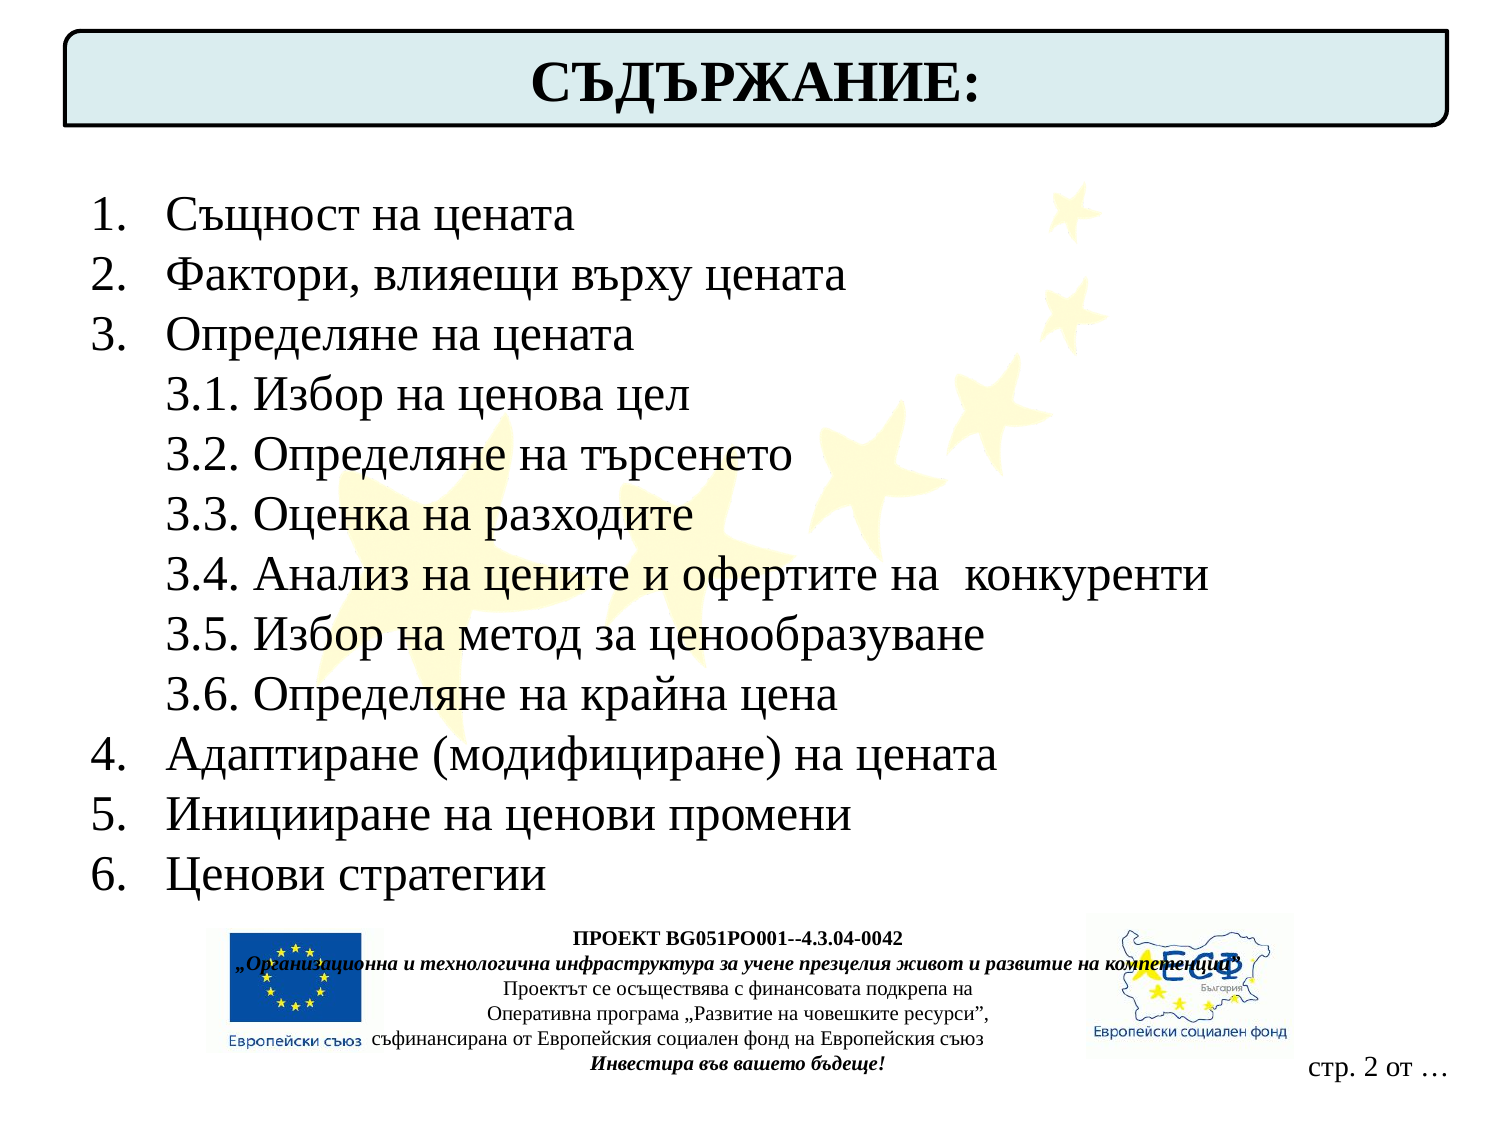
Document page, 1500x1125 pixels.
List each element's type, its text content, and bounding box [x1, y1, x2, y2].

text_box Същност на цената Фактори, влияещи върху цената Определяне на цената 3.1. Избор на ценова цел 3.2. Определяне на търсенето 3.3. Оценка на разходите 3.4. Анализ на цените и офертите на конкуренти 3.5. Избор на метод за ценообразуване 3.6. Определяне на крайна цена Адаптиране (модифициране) на цената Иницииране на ценови промени Ценови стратегии [17, 173, 1483, 968]
text_box СЪДЪРЖАНИЕ: [62, 28, 1450, 128]
footer ПРОЕКТ BG051PO001--4.3.04-0042 „Организационна и технологична инфраструктура за учене презцелия живот и развитие на компетенции” Проектът се осъществява с финансовата подкрепа на Оперативна програма „Развитие на човешките ресурси”, съфинансирана от Европейския социален фонд на Европейския съюз Инвестира във вашето бъдеще! [159, 968, 1317, 1102]
